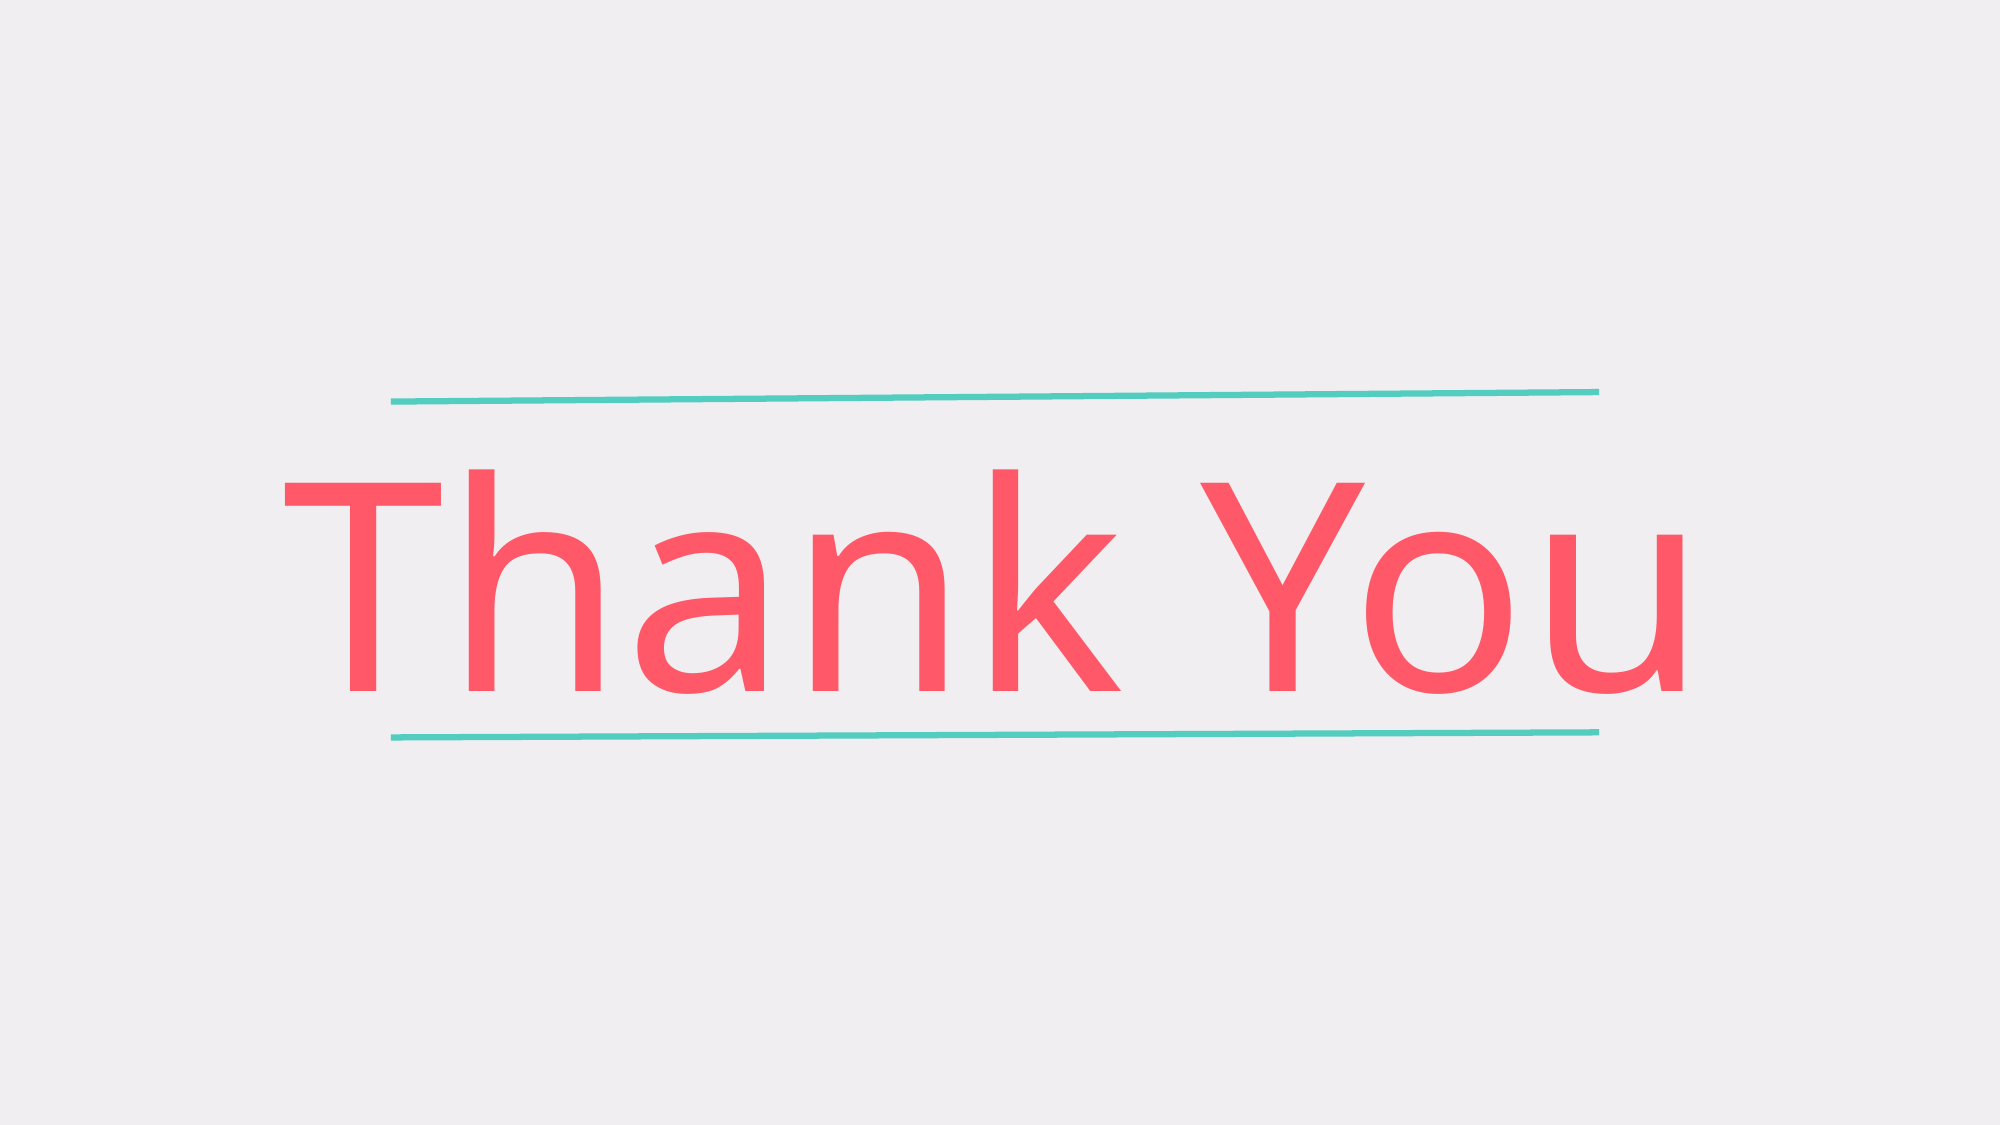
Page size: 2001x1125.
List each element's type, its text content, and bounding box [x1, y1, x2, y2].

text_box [390, 391, 1600, 402]
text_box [390, 732, 1600, 738]
text_box Thank You [253, 392, 1737, 762]
